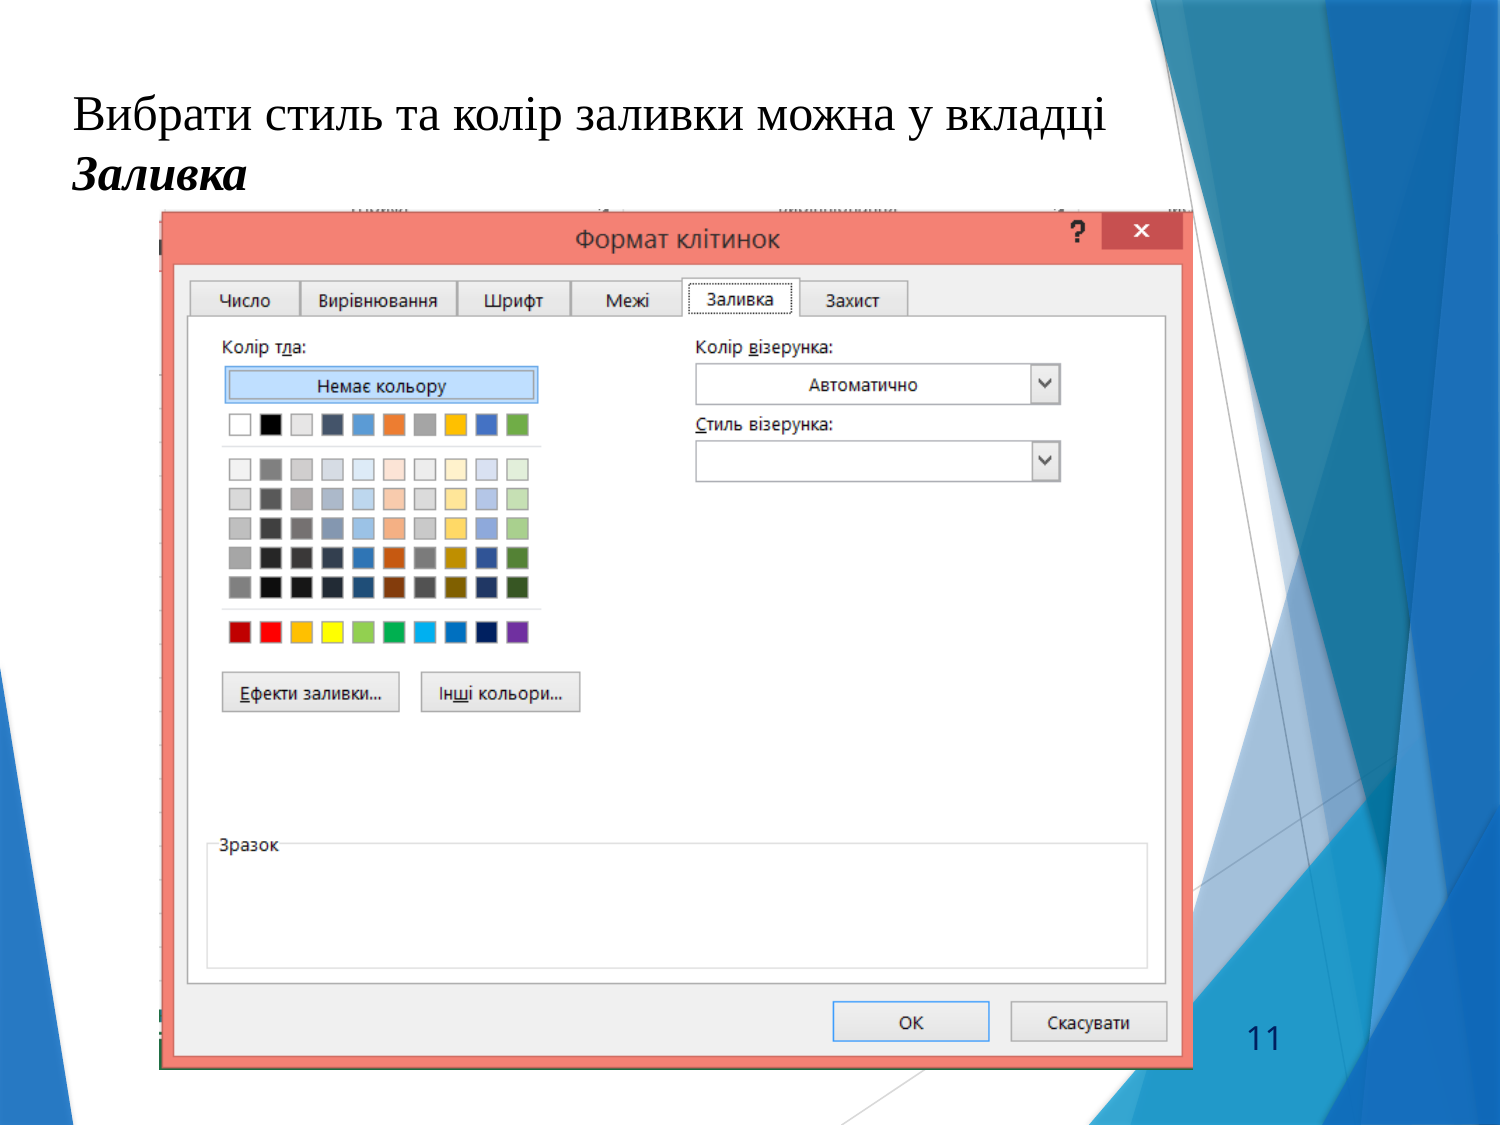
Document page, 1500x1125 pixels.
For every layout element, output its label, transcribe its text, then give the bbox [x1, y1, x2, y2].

slide_number 11 [1214, 1010, 1299, 1070]
text_box Вибрати стиль та колір заливки можна у вкладці Заливка [57, 73, 1257, 209]
picture [158, 209, 1194, 1071]
